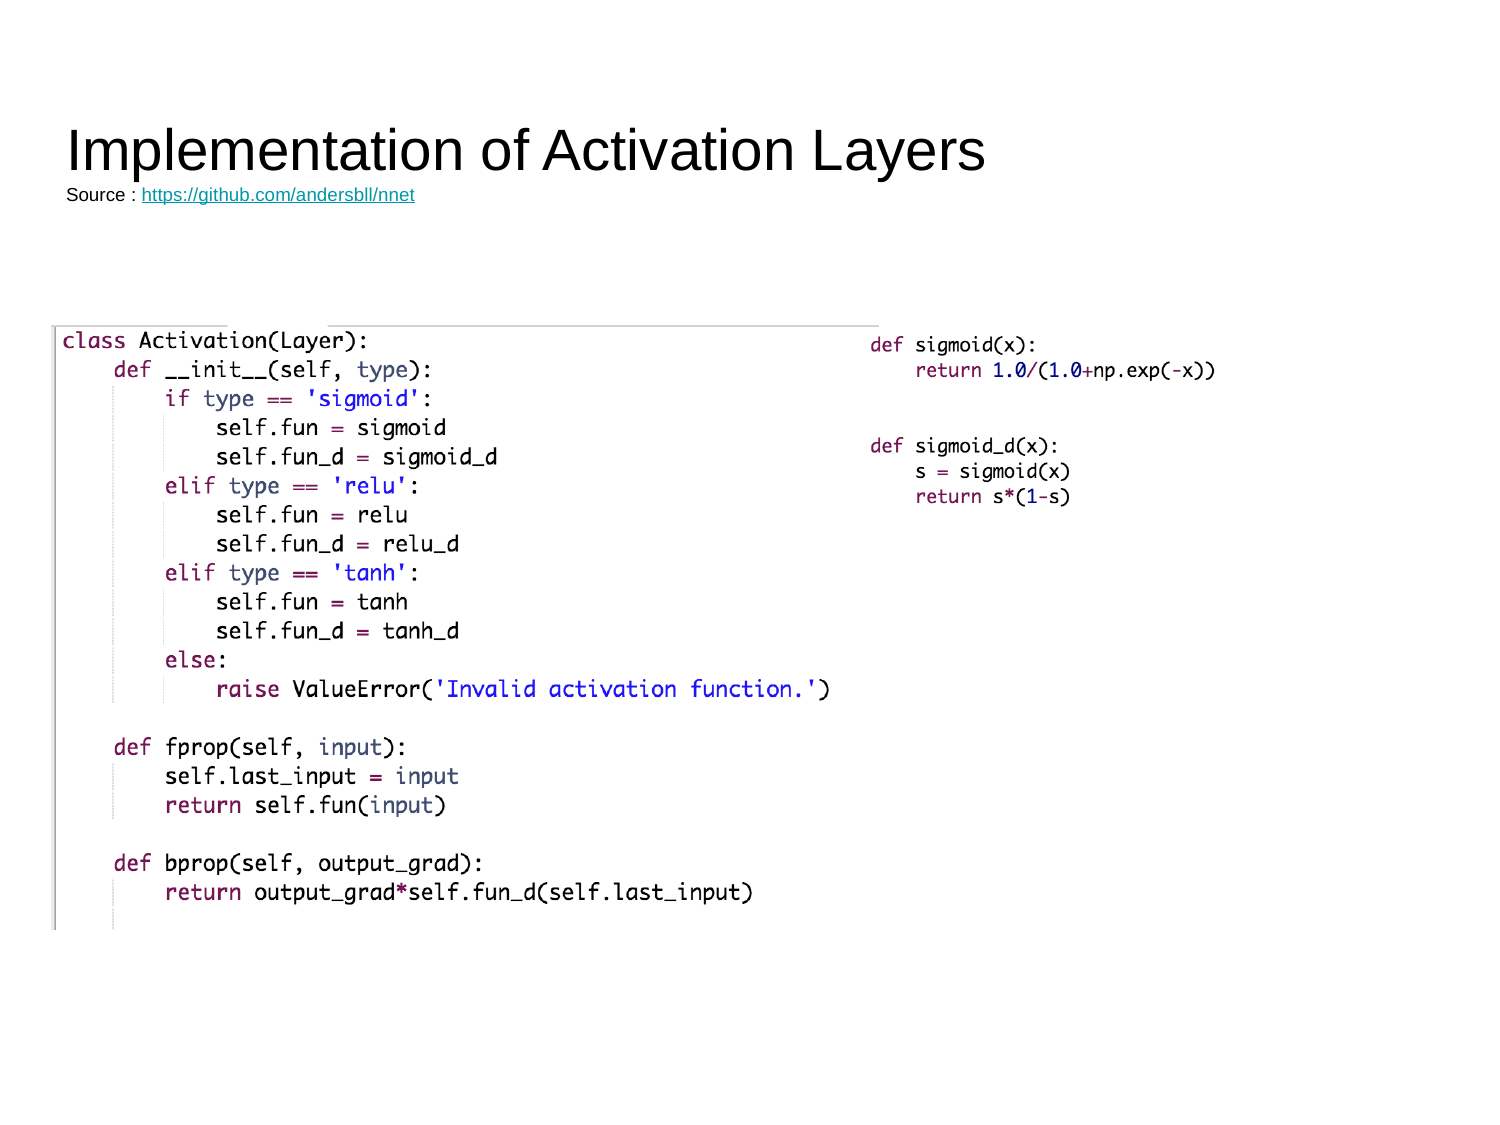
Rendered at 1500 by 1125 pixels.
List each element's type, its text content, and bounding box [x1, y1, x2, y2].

picture [50, 325, 1379, 930]
title Implementation of Activation Layers Source : https://github.com/andersbll/nnet [51, 97, 1449, 223]
